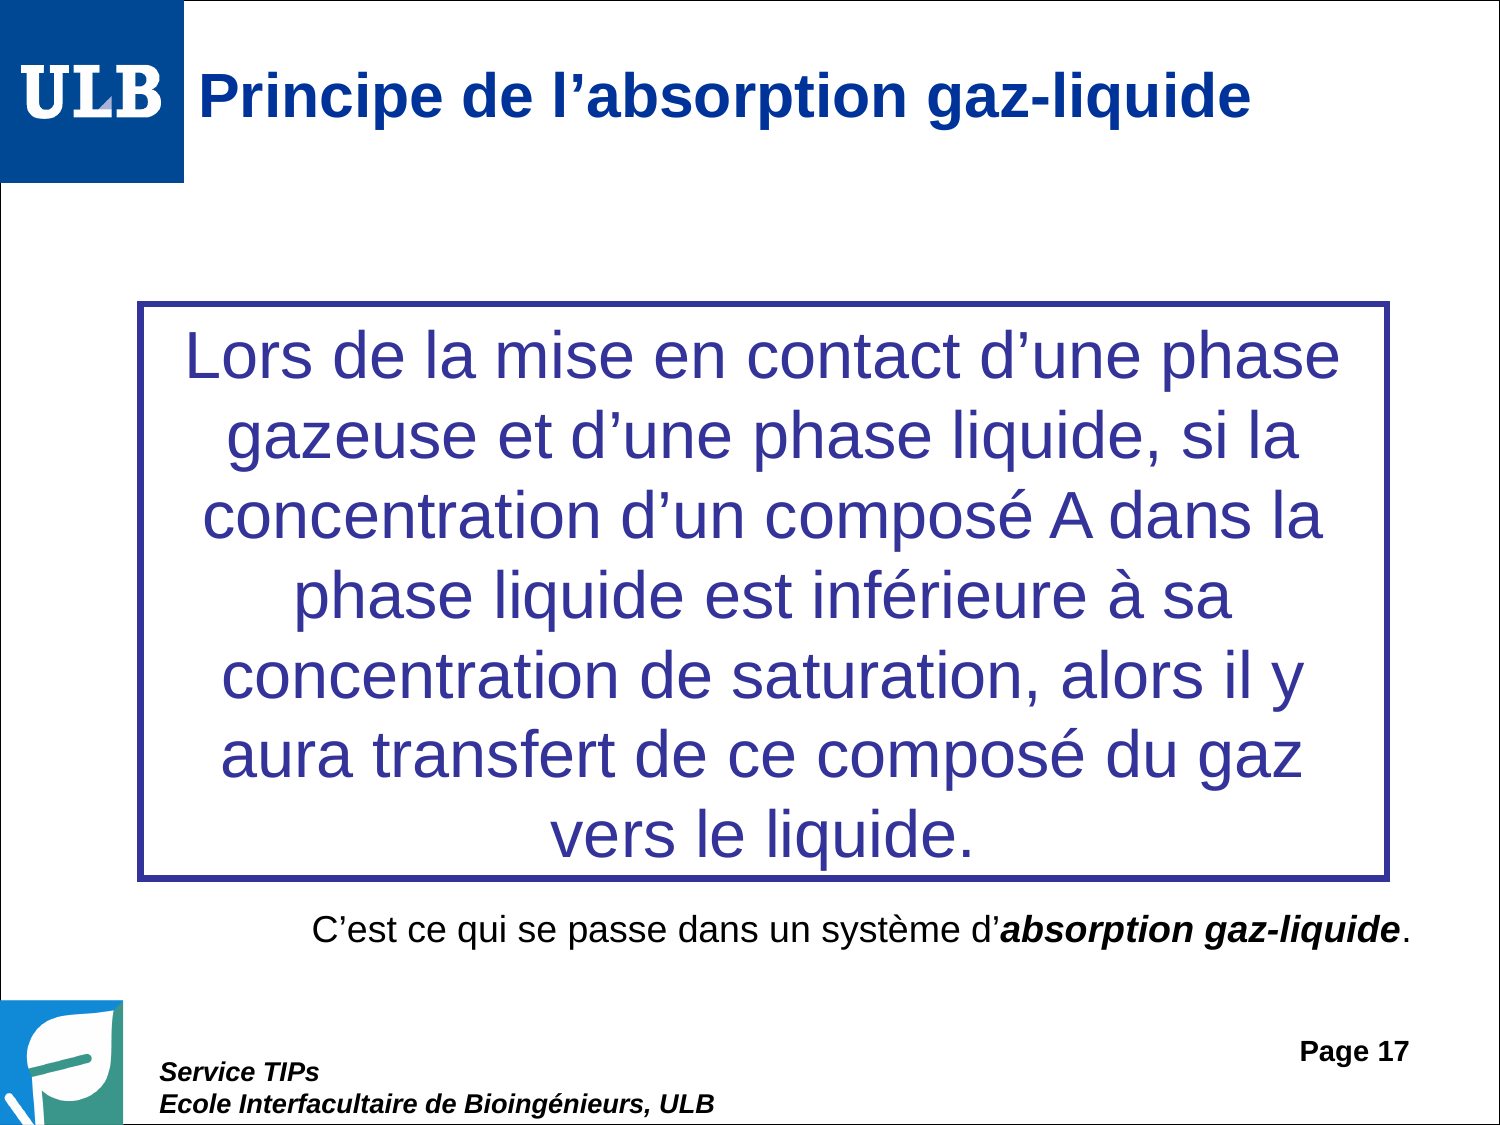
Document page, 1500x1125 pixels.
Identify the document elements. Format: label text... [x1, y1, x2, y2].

text_box Lors de la mise en contact d’une phase gazeuse et d’une phase liquide, si la concentration d’un composé A dans la phase liquide est inférieure à sa concentration de saturation, alors il y aura transfert de ce composé du gaz vers le liquide. [140, 304, 1387, 879]
picture [0, 1000, 124, 1125]
footer Service TIPs Ecole Interfacultaire de Bioingénieurs, ULB [100, 1046, 1026, 1110]
title Principe de l’absorption gaz-liquide [183, 0, 1500, 185]
picture [0, 0, 183, 183]
slide_number Page 17 [1074, 1024, 1426, 1103]
text_box C’est ce qui se passe dans un système d’absorption gaz-liquide. [296, 897, 1427, 958]
